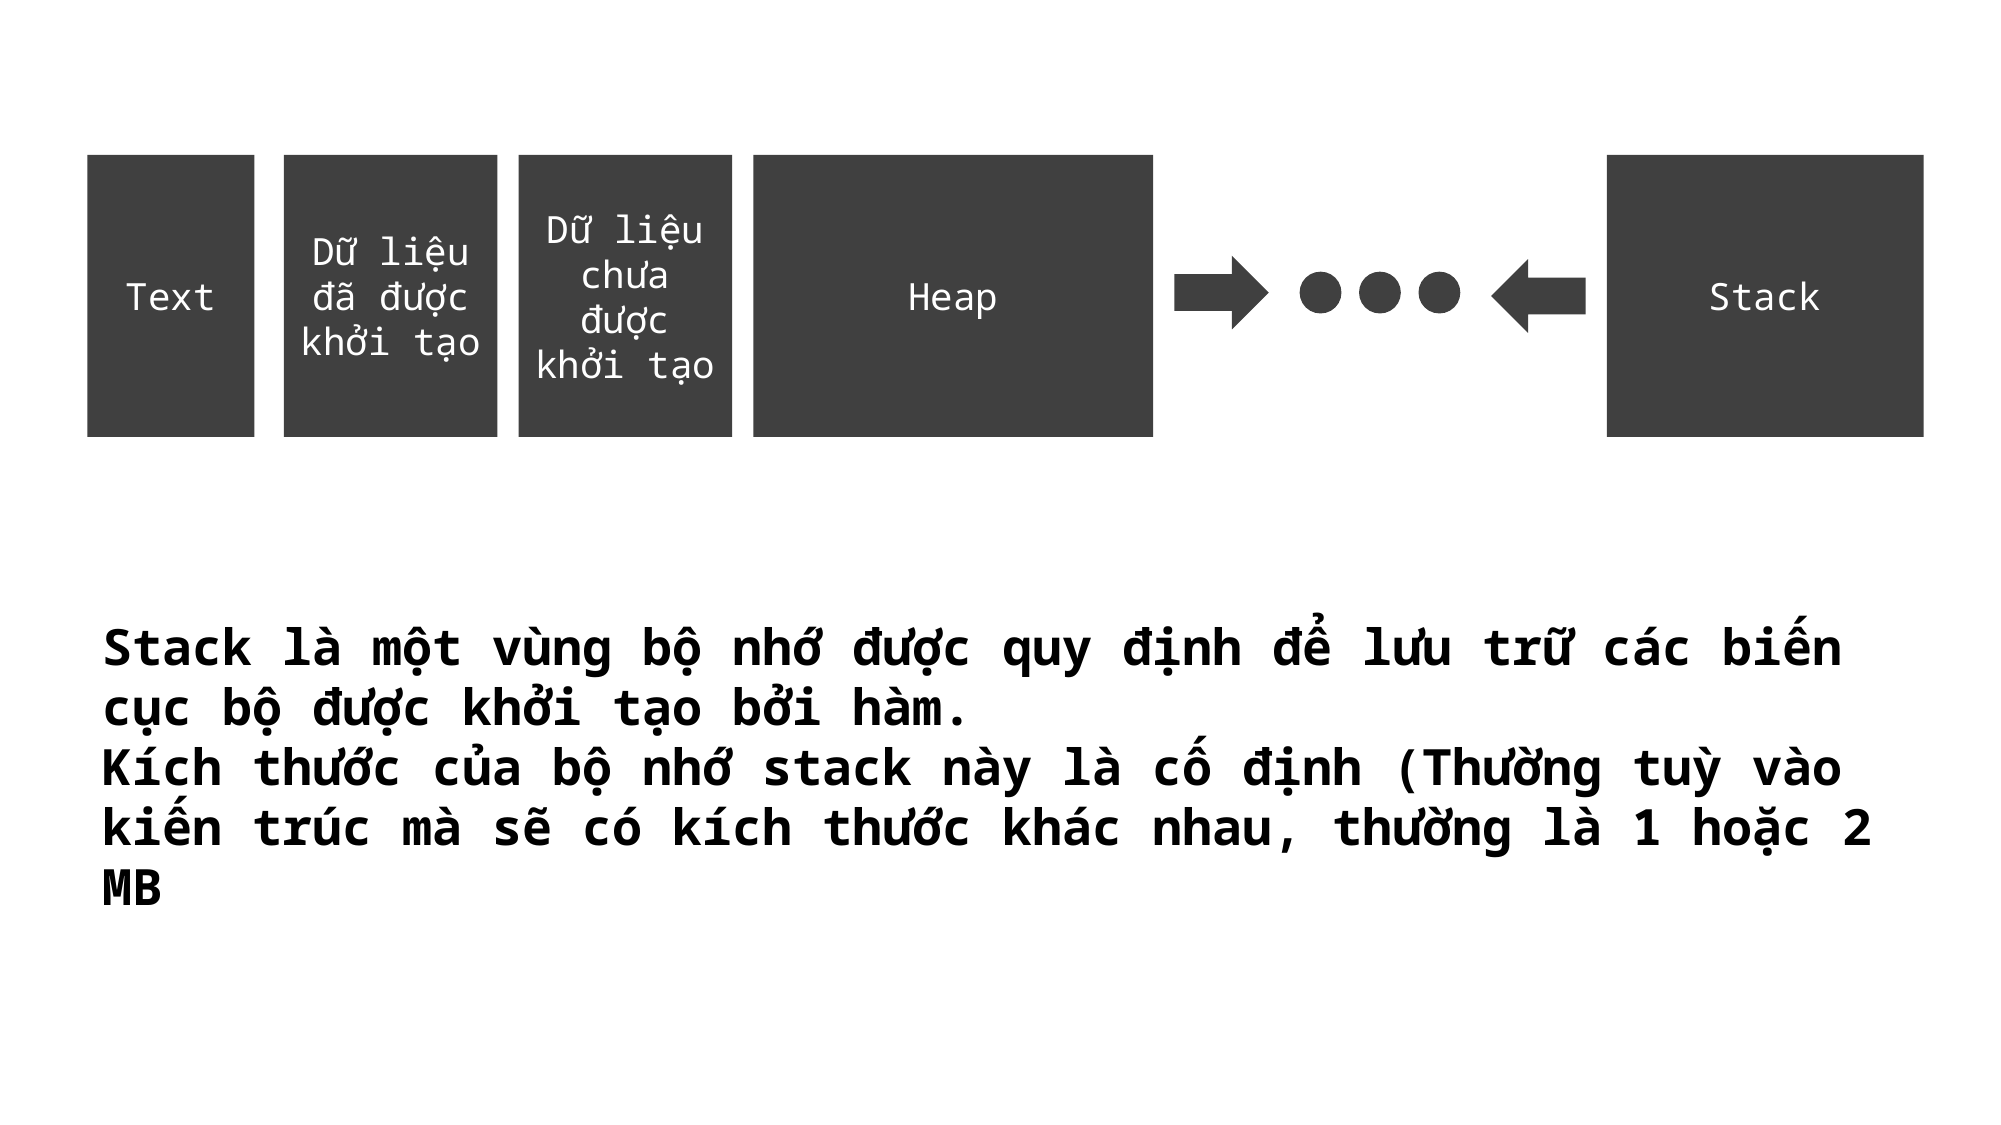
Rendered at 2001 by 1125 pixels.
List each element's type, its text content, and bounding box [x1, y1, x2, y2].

text_box Stack [1606, 154, 1925, 438]
text_box Dữ liệu đã được khởi tạo [283, 154, 498, 438]
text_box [1299, 271, 1461, 314]
text_box Dữ liệu chưa được khởi tạo [518, 154, 733, 438]
text_box [1173, 253, 1271, 332]
text_box [1489, 256, 1587, 336]
text_box Heap [752, 154, 1154, 438]
text_box Stack là một vùng bộ nhớ được quy định để lưu trữ các biến cục bộ được khởi tạo bởi hàm. Kích thước của bộ nhớ stack này là cố định (Thường tuỳ vào kiến trúc mà sẽ có kích thước khác nhau, thường là 1 hoặc 2 MB [87, 608, 1924, 924]
text_box Text [86, 154, 255, 438]
